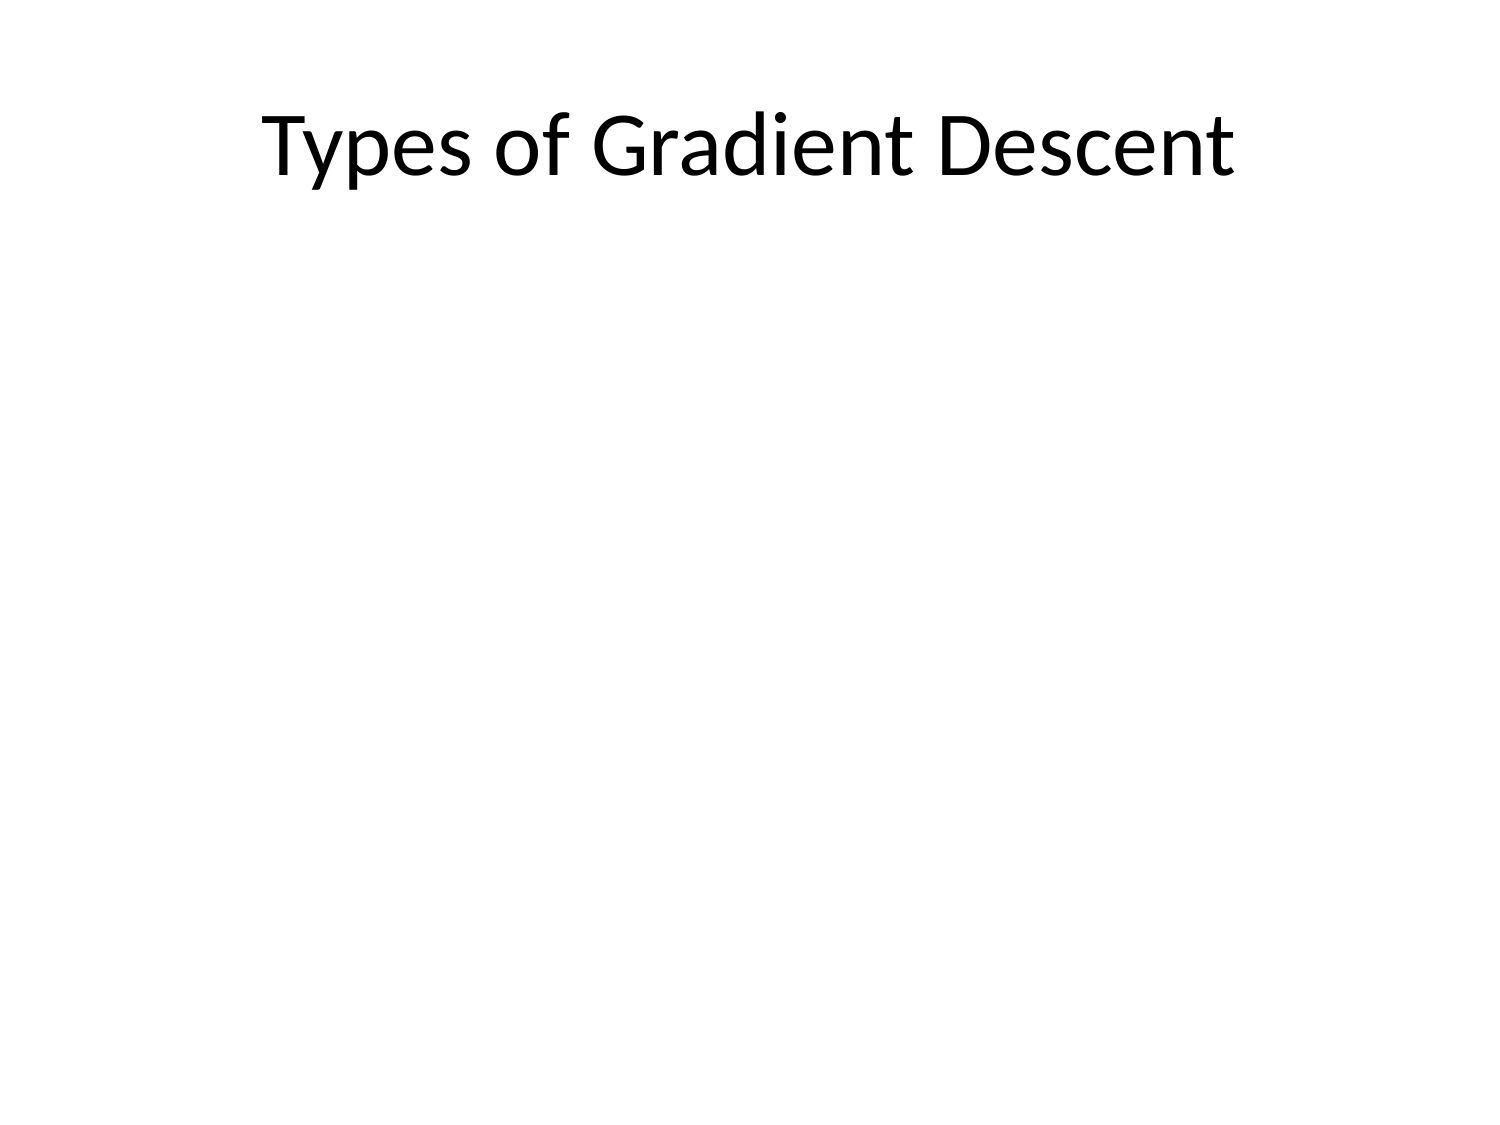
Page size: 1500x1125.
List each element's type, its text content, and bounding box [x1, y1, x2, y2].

title Types of Gradient Descent [75, 45, 1425, 233]
